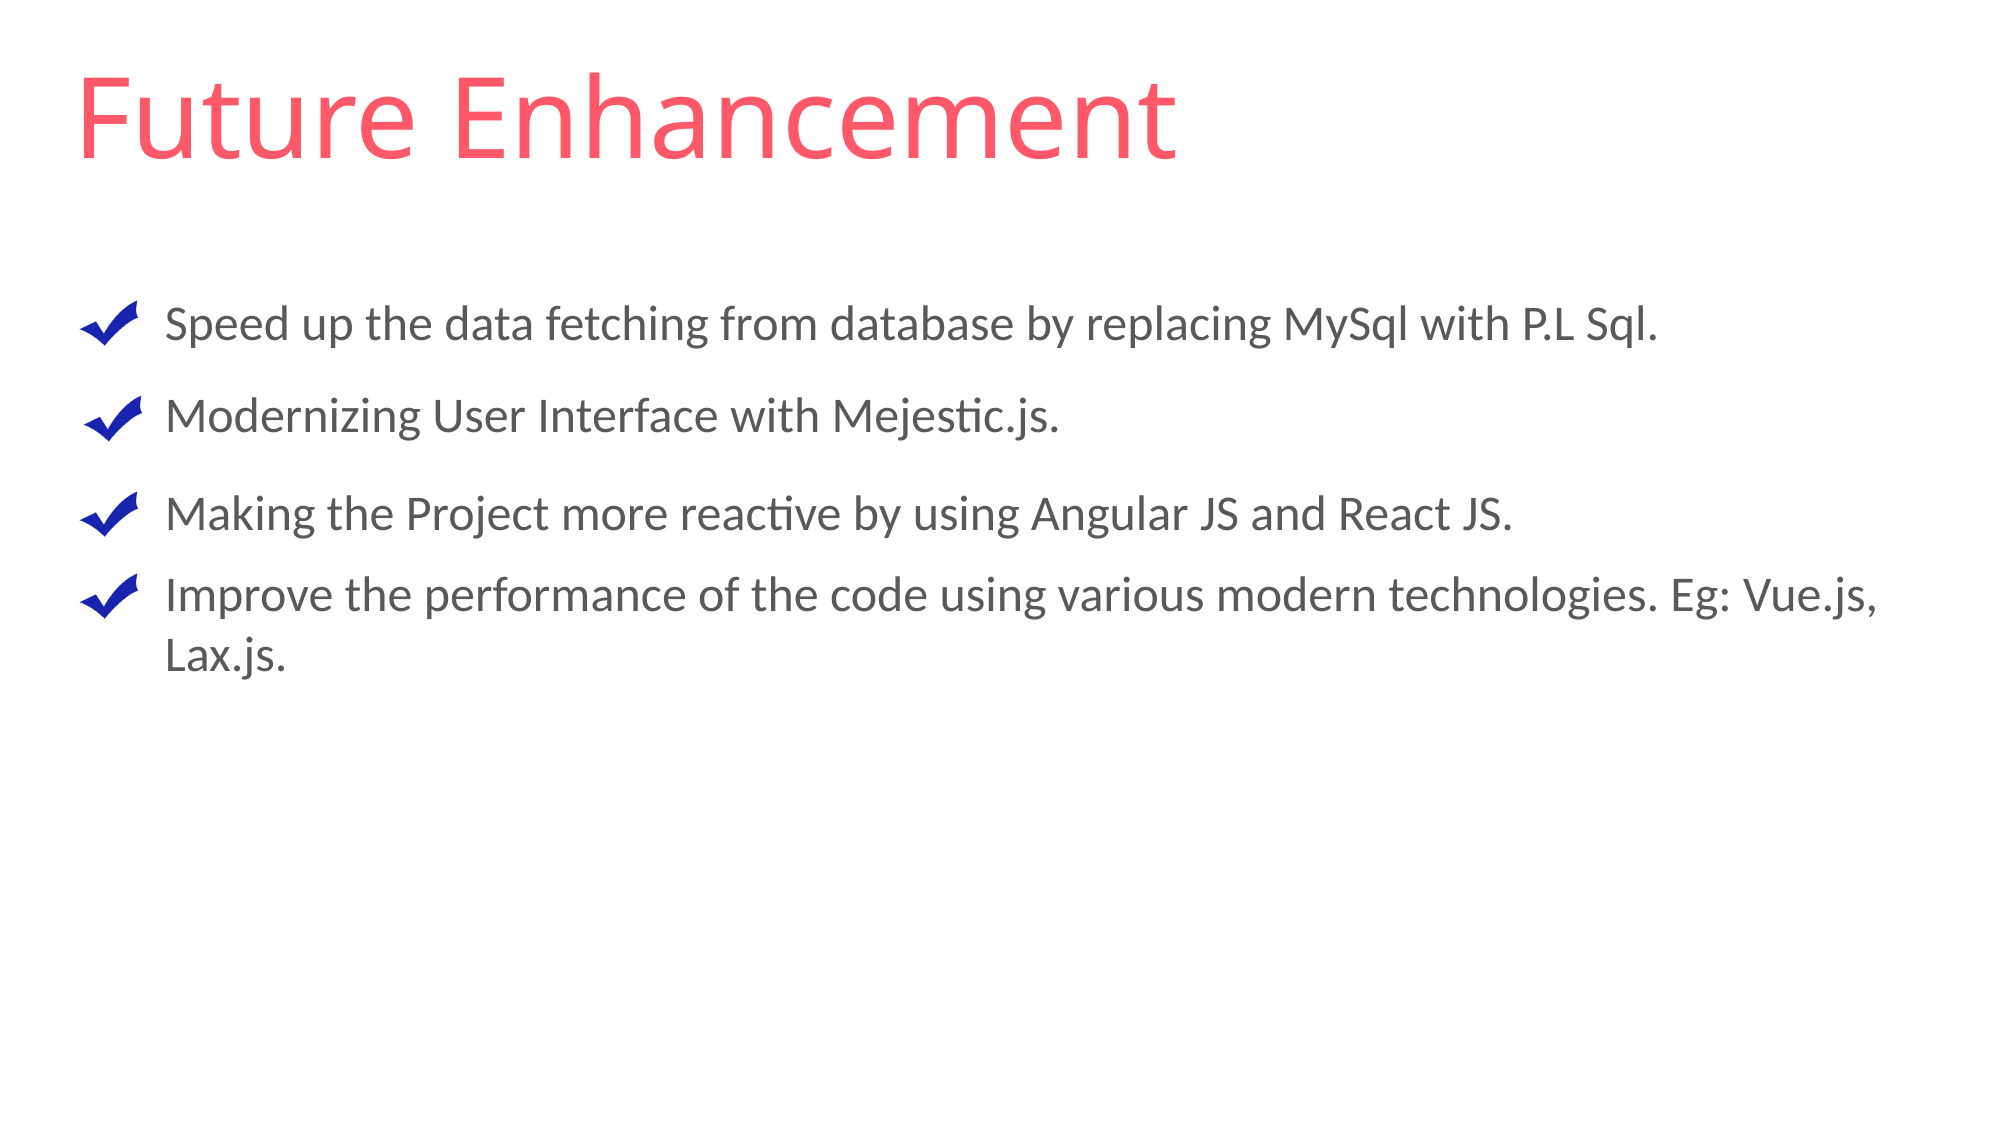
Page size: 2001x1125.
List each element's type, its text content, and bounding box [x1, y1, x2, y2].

text_box Speed up the data fetching from database by replacing MySql with P.L Sql. [150, 283, 1881, 375]
picture [77, 384, 147, 454]
text_box Improve the performance of the code using various modern technologies. Eg: Vue.js, Lax.js. [150, 554, 2000, 749]
picture [73, 480, 143, 549]
text_box Future Enhancement [58, 39, 2000, 189]
picture [73, 562, 143, 632]
picture [73, 289, 143, 359]
text_box Modernizing User Interface with Mejestic.js. [150, 375, 1938, 511]
text_box Making the Project more reactive by using Angular JS and React JS. [150, 472, 1926, 548]
